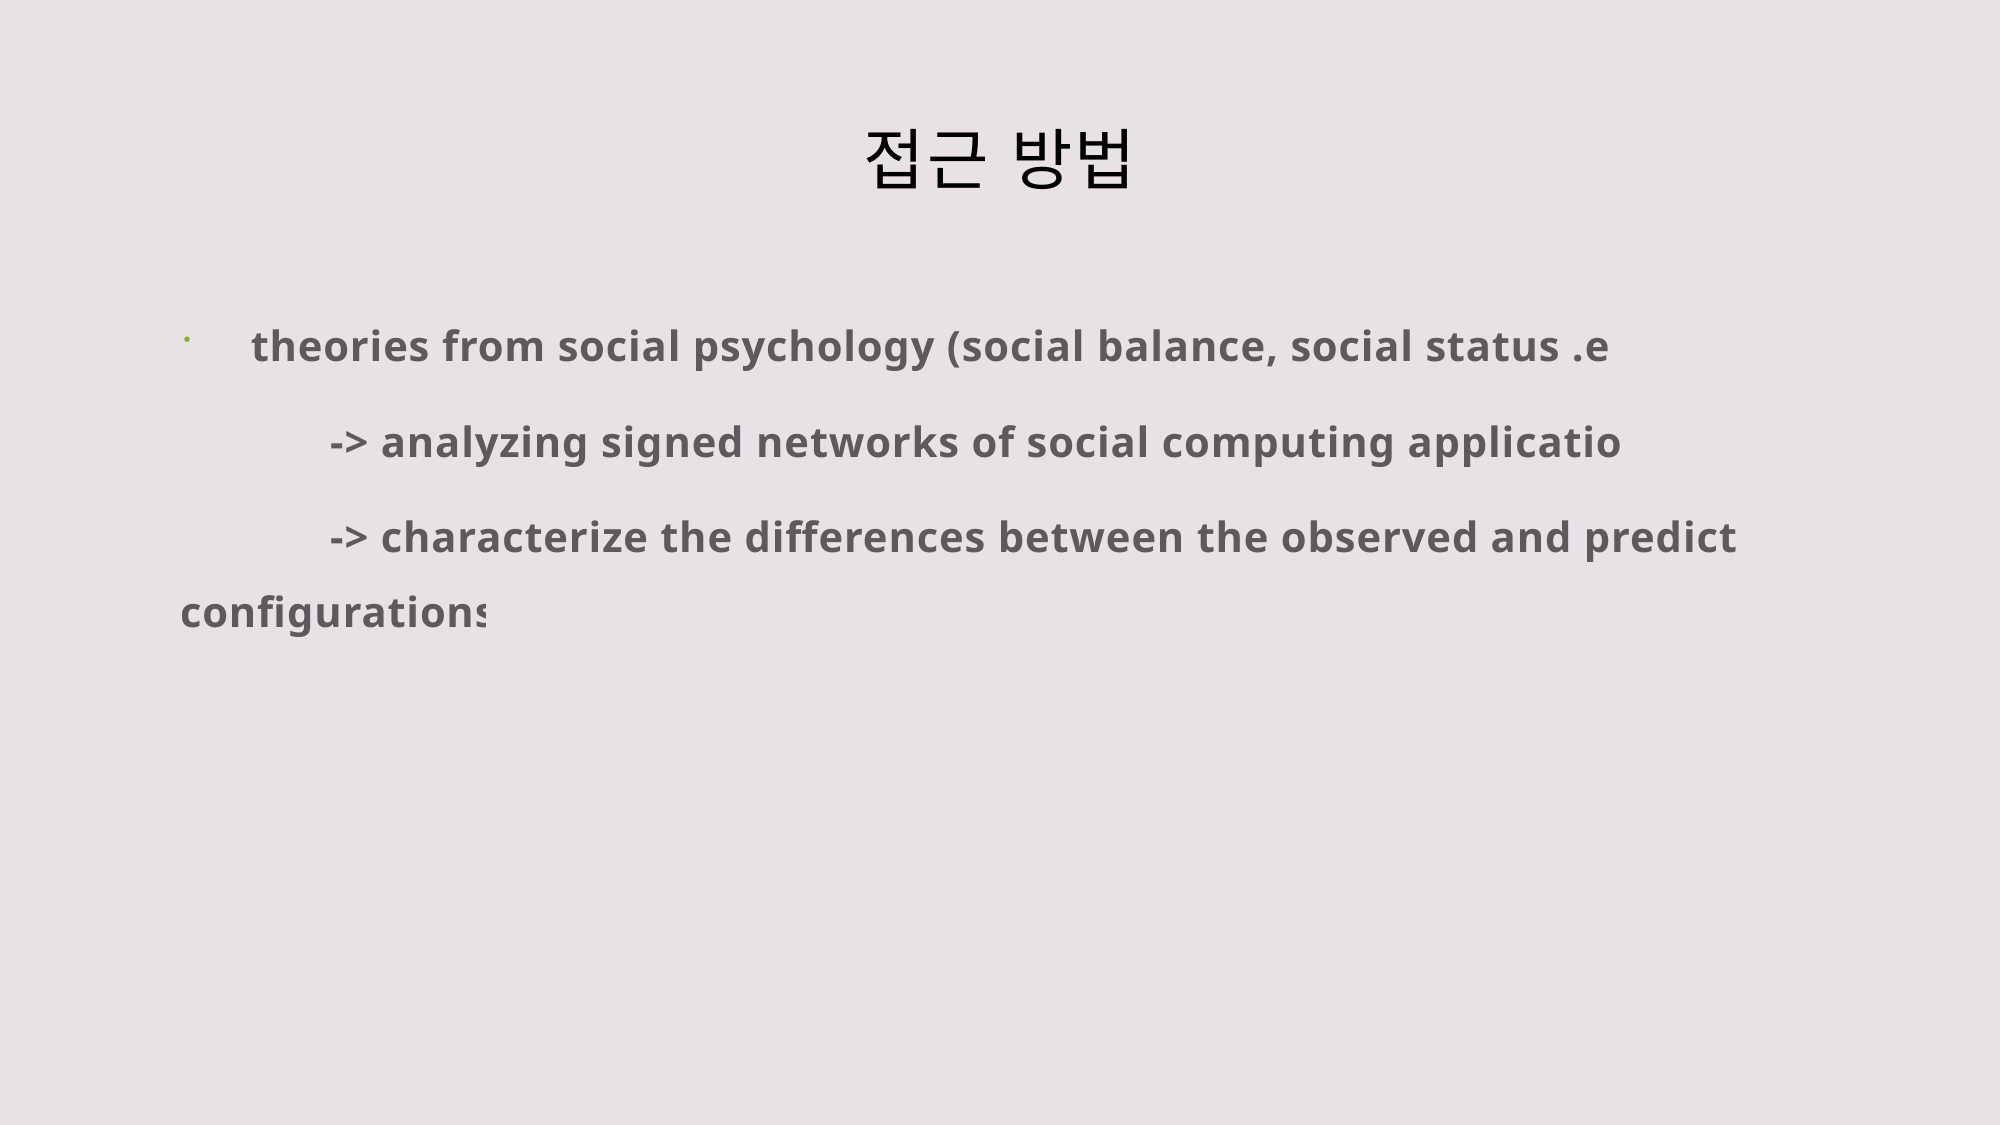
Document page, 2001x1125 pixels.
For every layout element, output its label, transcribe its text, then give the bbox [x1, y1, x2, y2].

list theories from social psychology (social balance, social status .etc) -> analyzing signed networks of social computing applications -> characterize the differences between the observed and predicted configurations [162, 276, 1838, 940]
title 접근 방법 [162, 64, 1838, 248]
